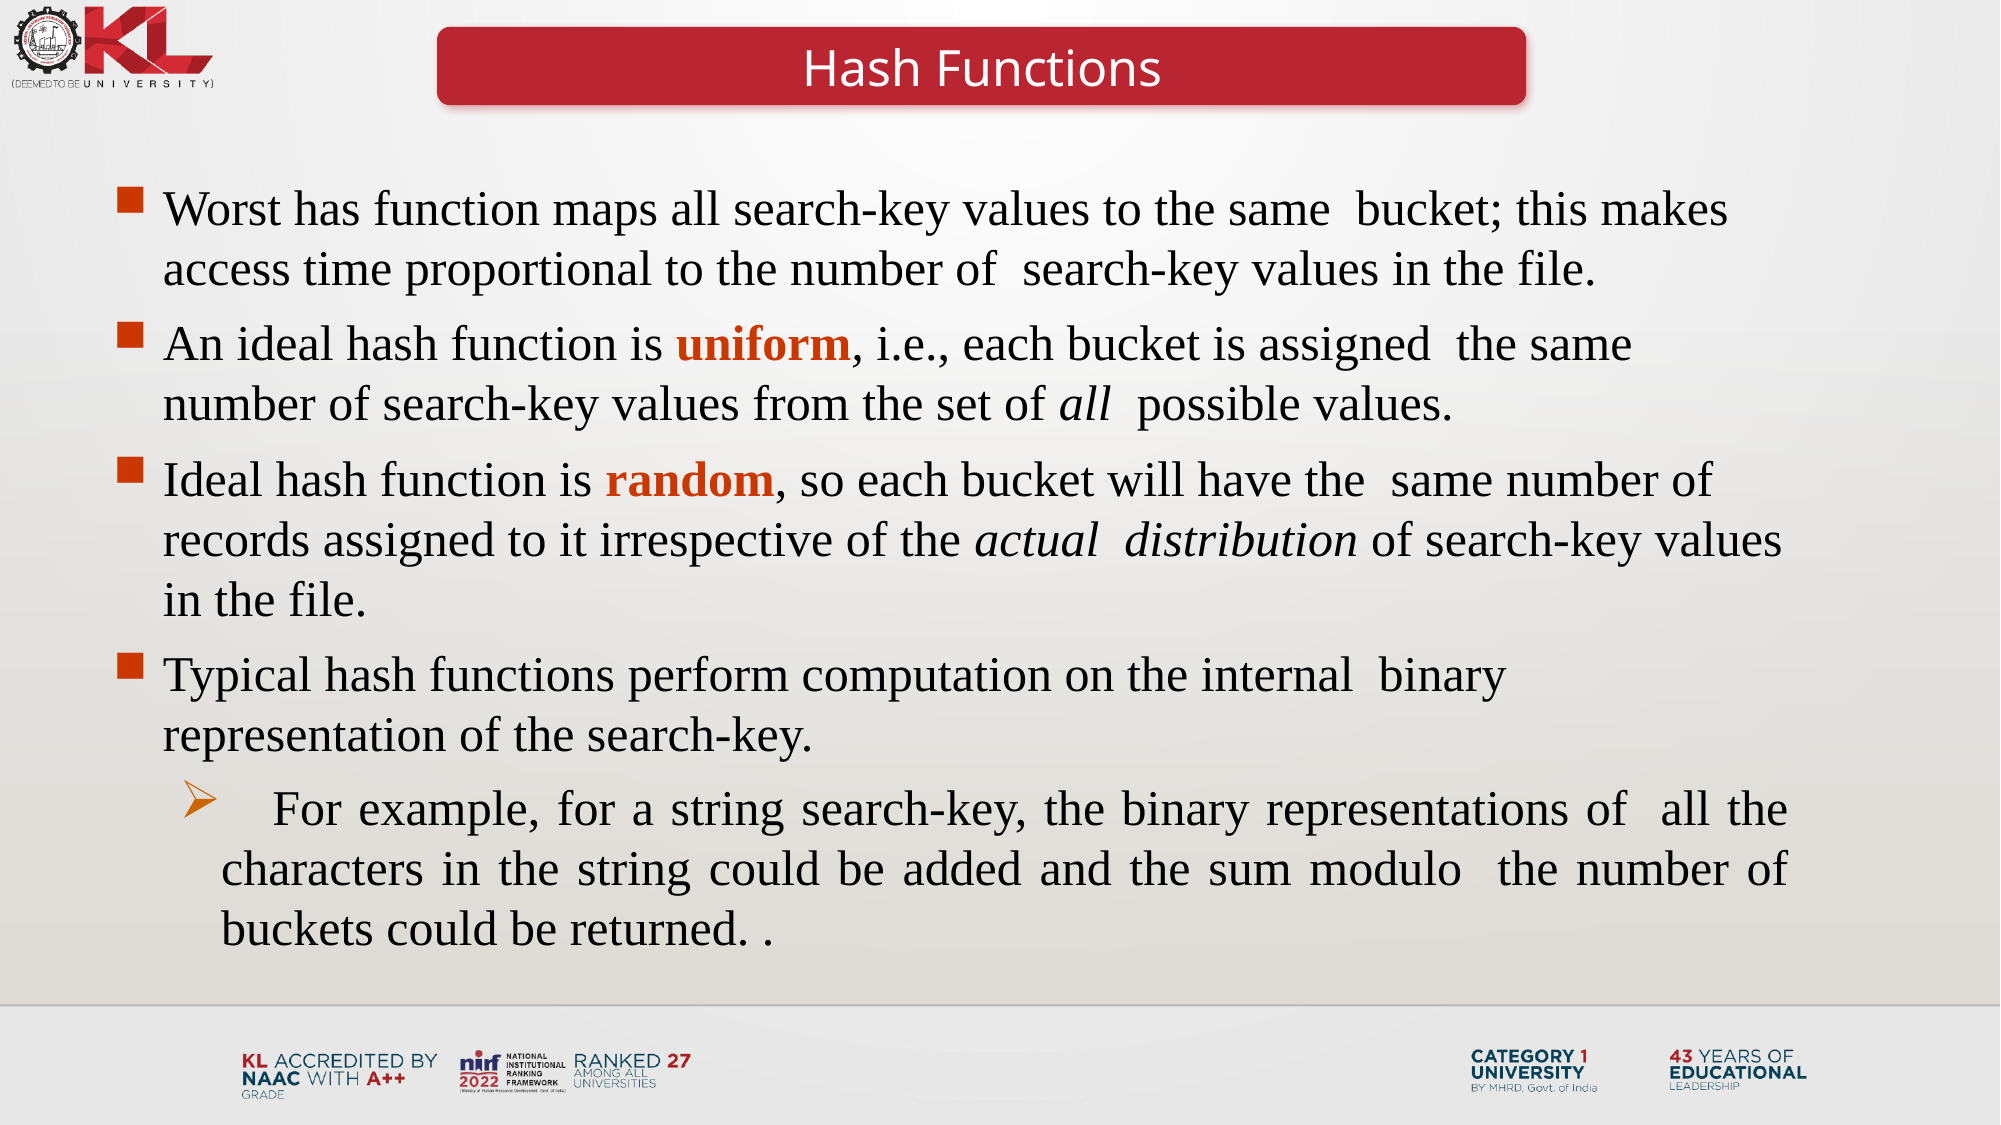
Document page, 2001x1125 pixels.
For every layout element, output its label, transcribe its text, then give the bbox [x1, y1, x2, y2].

picture [1447, 1045, 1814, 1101]
text_box Worst has function maps all search-key values to the same bucket; this makes access time proportional to the number of search-key values in the file. An ideal hash function is uniform, i.e., each bucket is assigned the same number of search-key values from the set of all possible values. Ideal hash function is random, so each bucket will have the same number of records assigned to it irrespective of the actual distribution of search-key values in the file. Typical hash functions perform computation on the internal binary representation of the search-key. For example, for a string search-key, the binary representations of all the characters in the string could be added and the sum modulo the number of buckets could be returned. . [111, 173, 1790, 956]
picture [238, 1045, 716, 1103]
picture [12, 5, 213, 88]
text_box Hash Functions [435, 25, 1528, 107]
